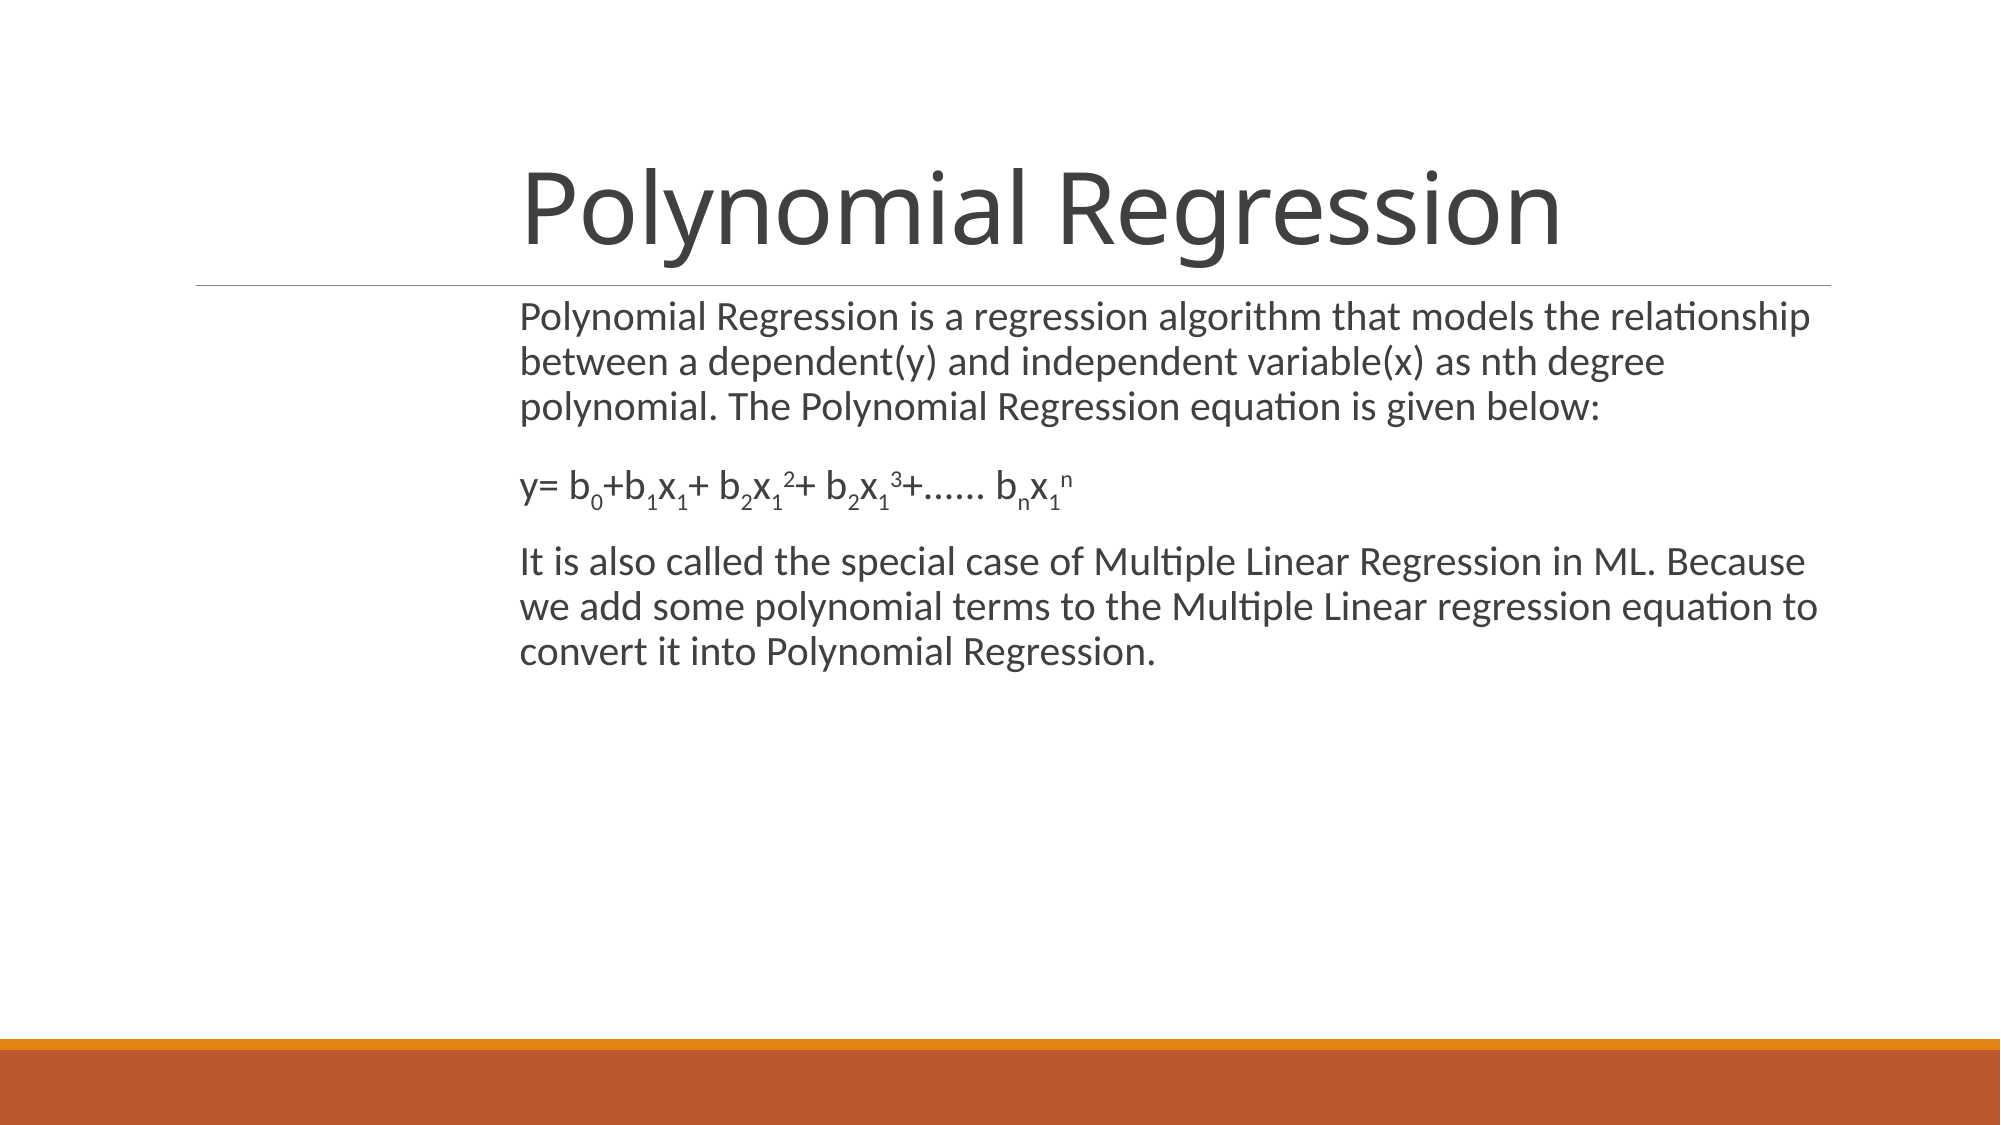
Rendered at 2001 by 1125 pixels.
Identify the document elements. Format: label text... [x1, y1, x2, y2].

list Polynomial Regression is a regression algorithm that models the relationship between a dependent(y) and independent variable(x) as nth degree polynomial. The Polynomial Regression equation is given below: y= b0+b1x1+ b2x12+ b2x13+...... bnx1n It is also called the special case of Multiple Linear Regression in ML. Because we add some polynomial terms to the Multiple Linear regression equation to convert it into Polynomial Regression. [504, 286, 1855, 1007]
title Polynomial Regression [504, 84, 1855, 273]
